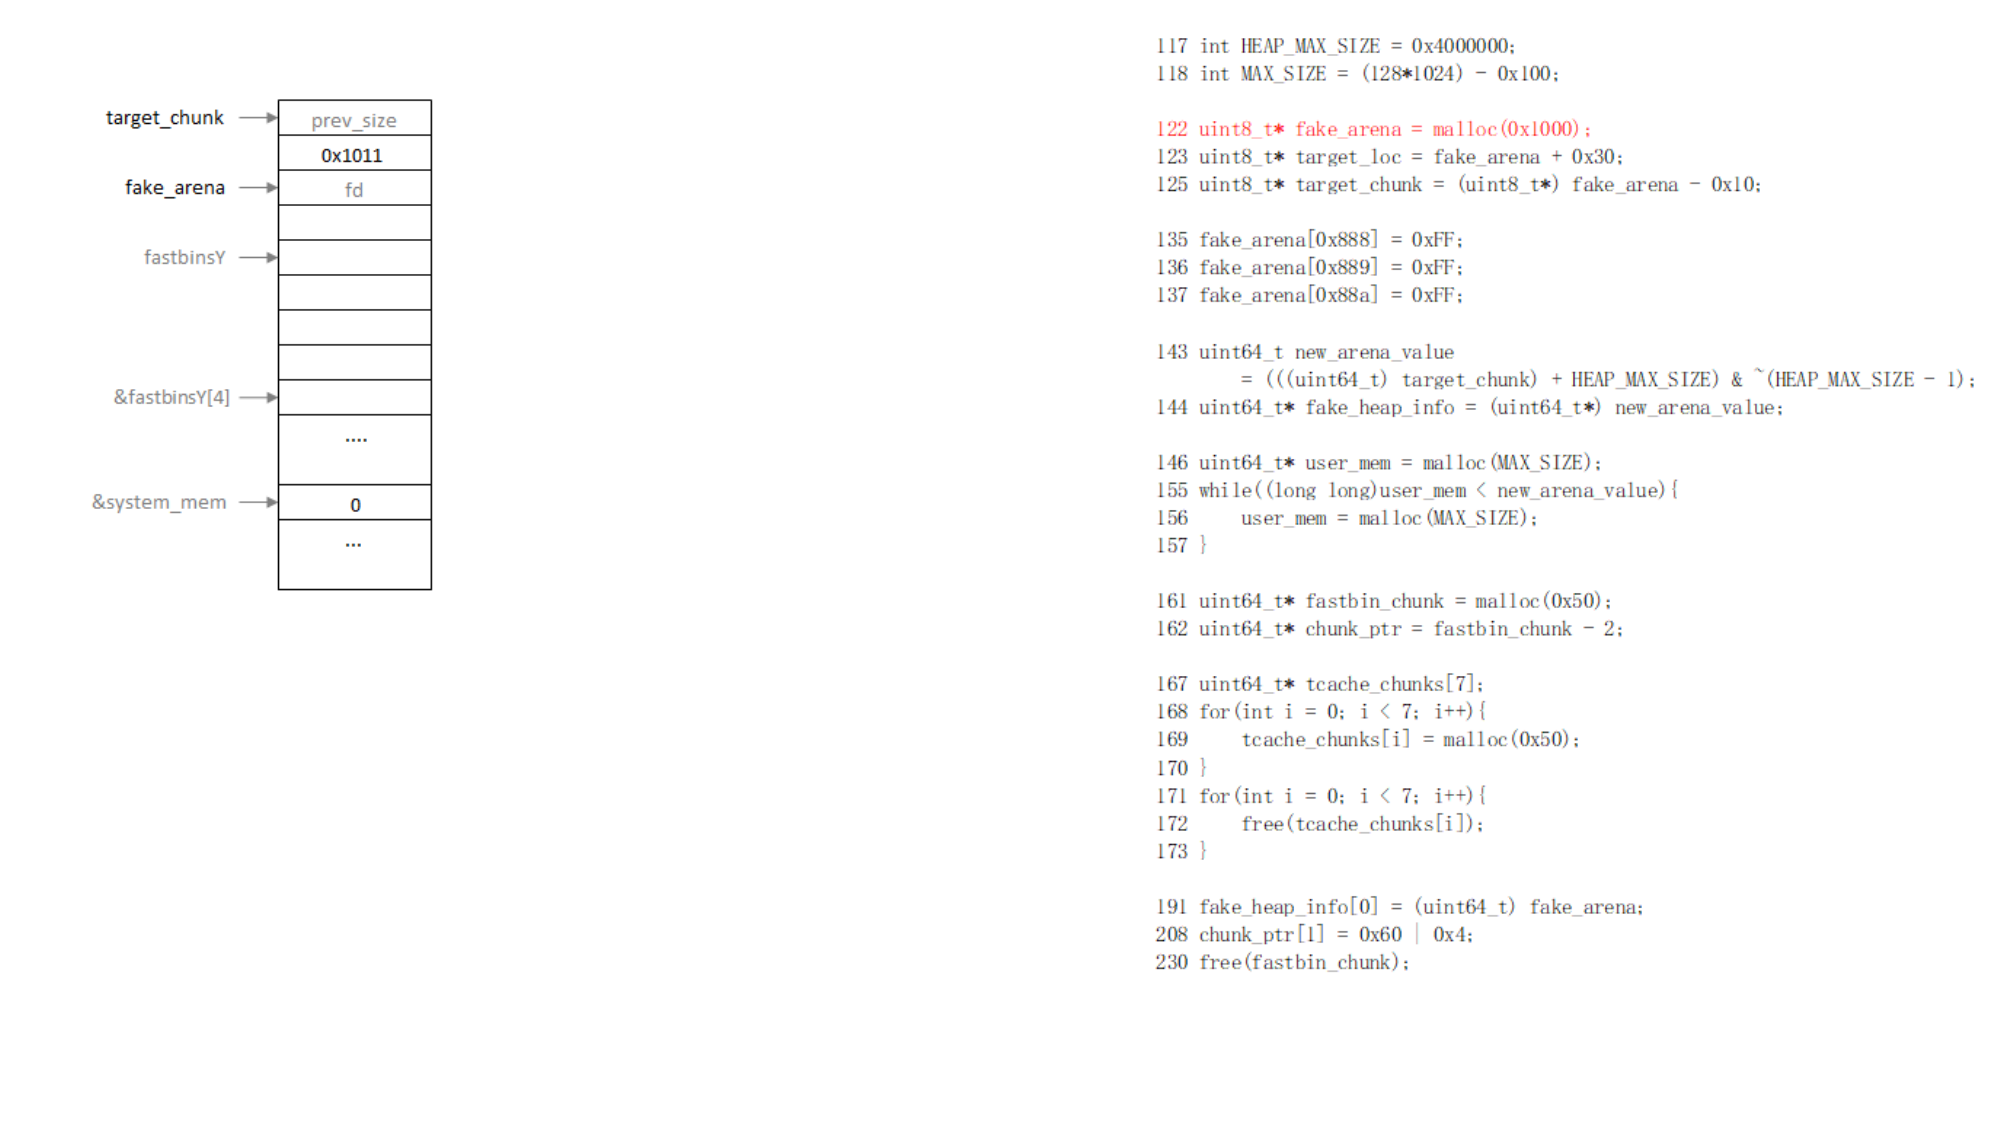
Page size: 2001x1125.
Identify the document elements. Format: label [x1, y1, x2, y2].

picture [0, 21, 2000, 995]
